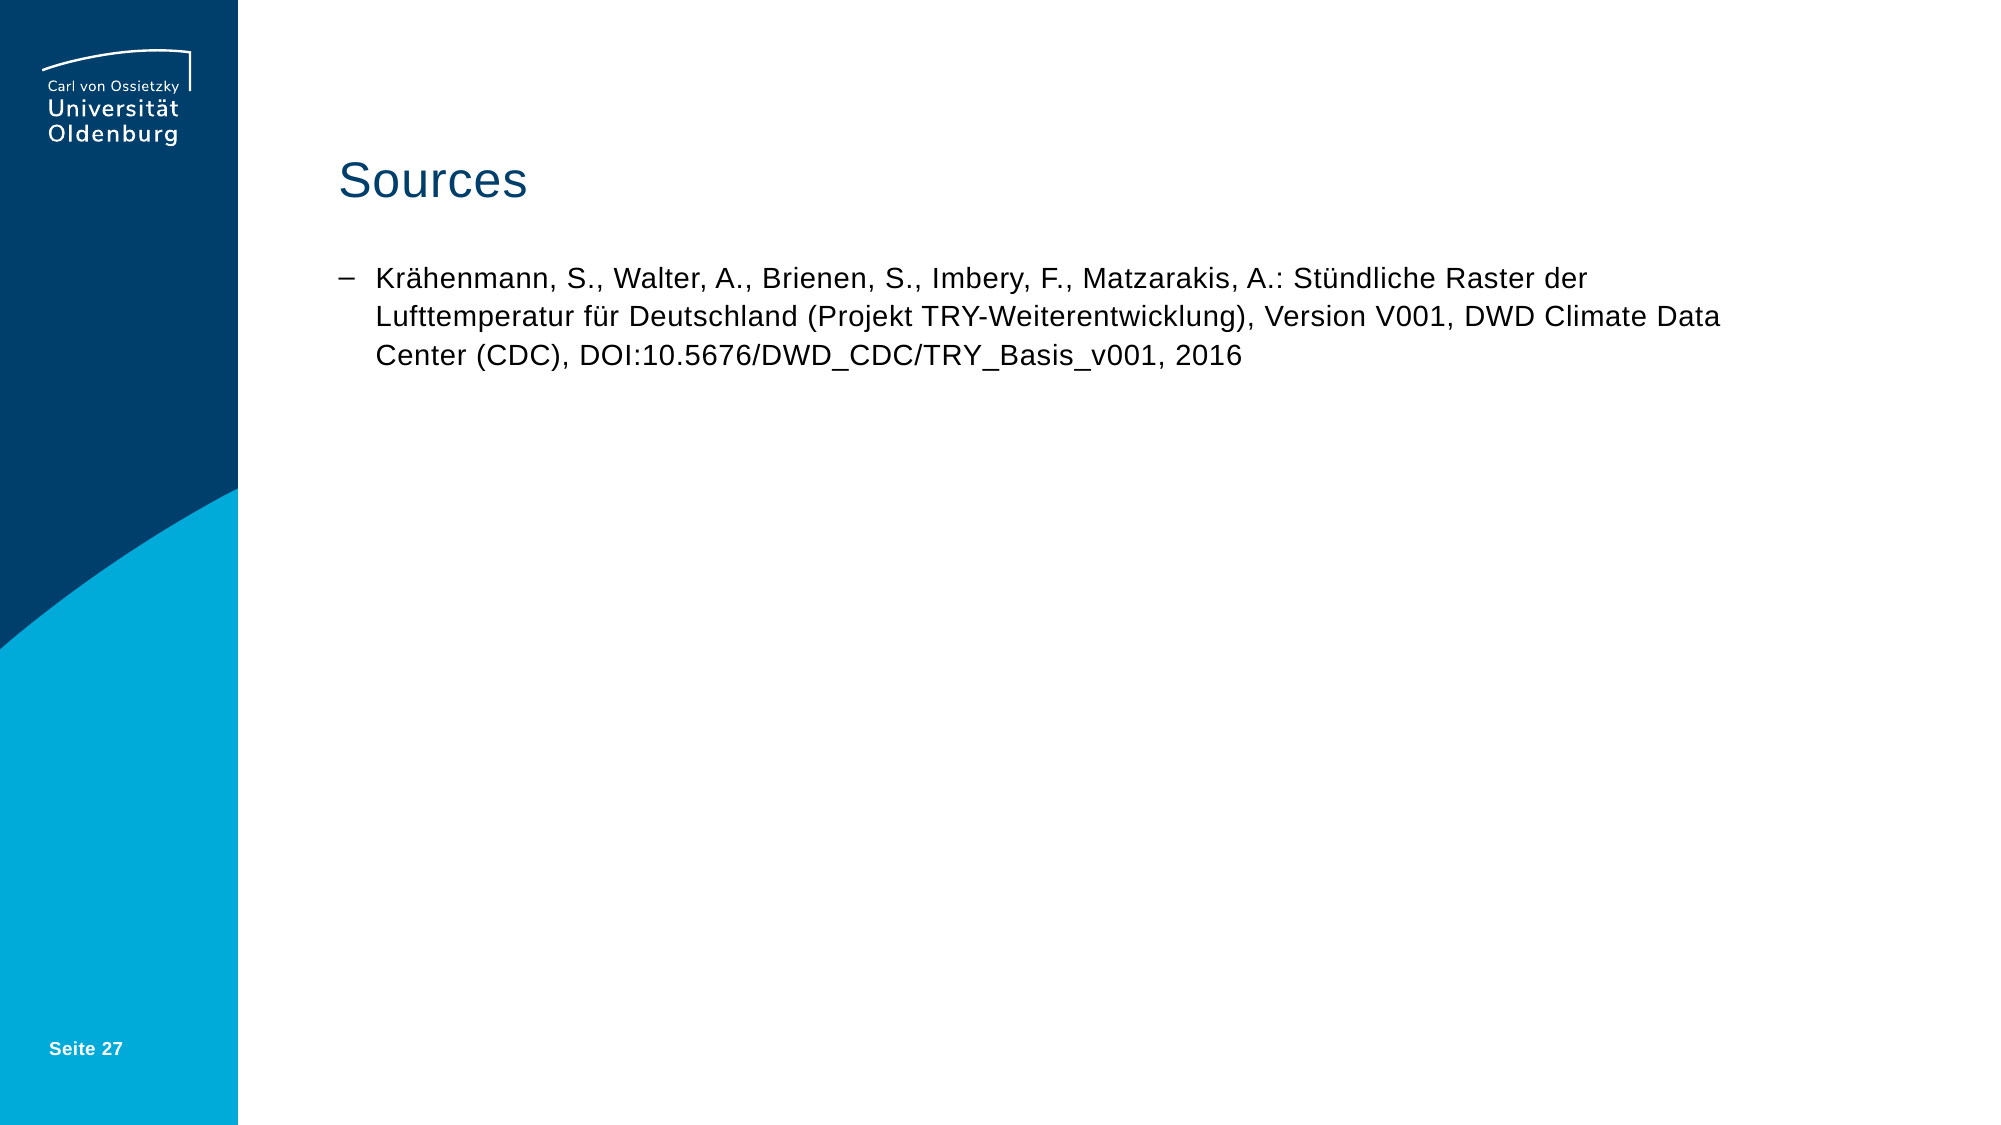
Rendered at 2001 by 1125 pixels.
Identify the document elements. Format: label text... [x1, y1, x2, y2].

list Krähenmann, S., Walter, A., Brienen, S., Imbery, F., Matzarakis, A.: Stündliche Raster der Lufttemperatur für Deutschland (Projekt TRY-Weiterentwicklung), Version V001, DWD Climate Data Center (CDC), DOI:10.5676/DWD_CDC/TRY_Basis_v001, 2016 [338, 255, 1750, 1012]
title Sources [338, 153, 1750, 226]
